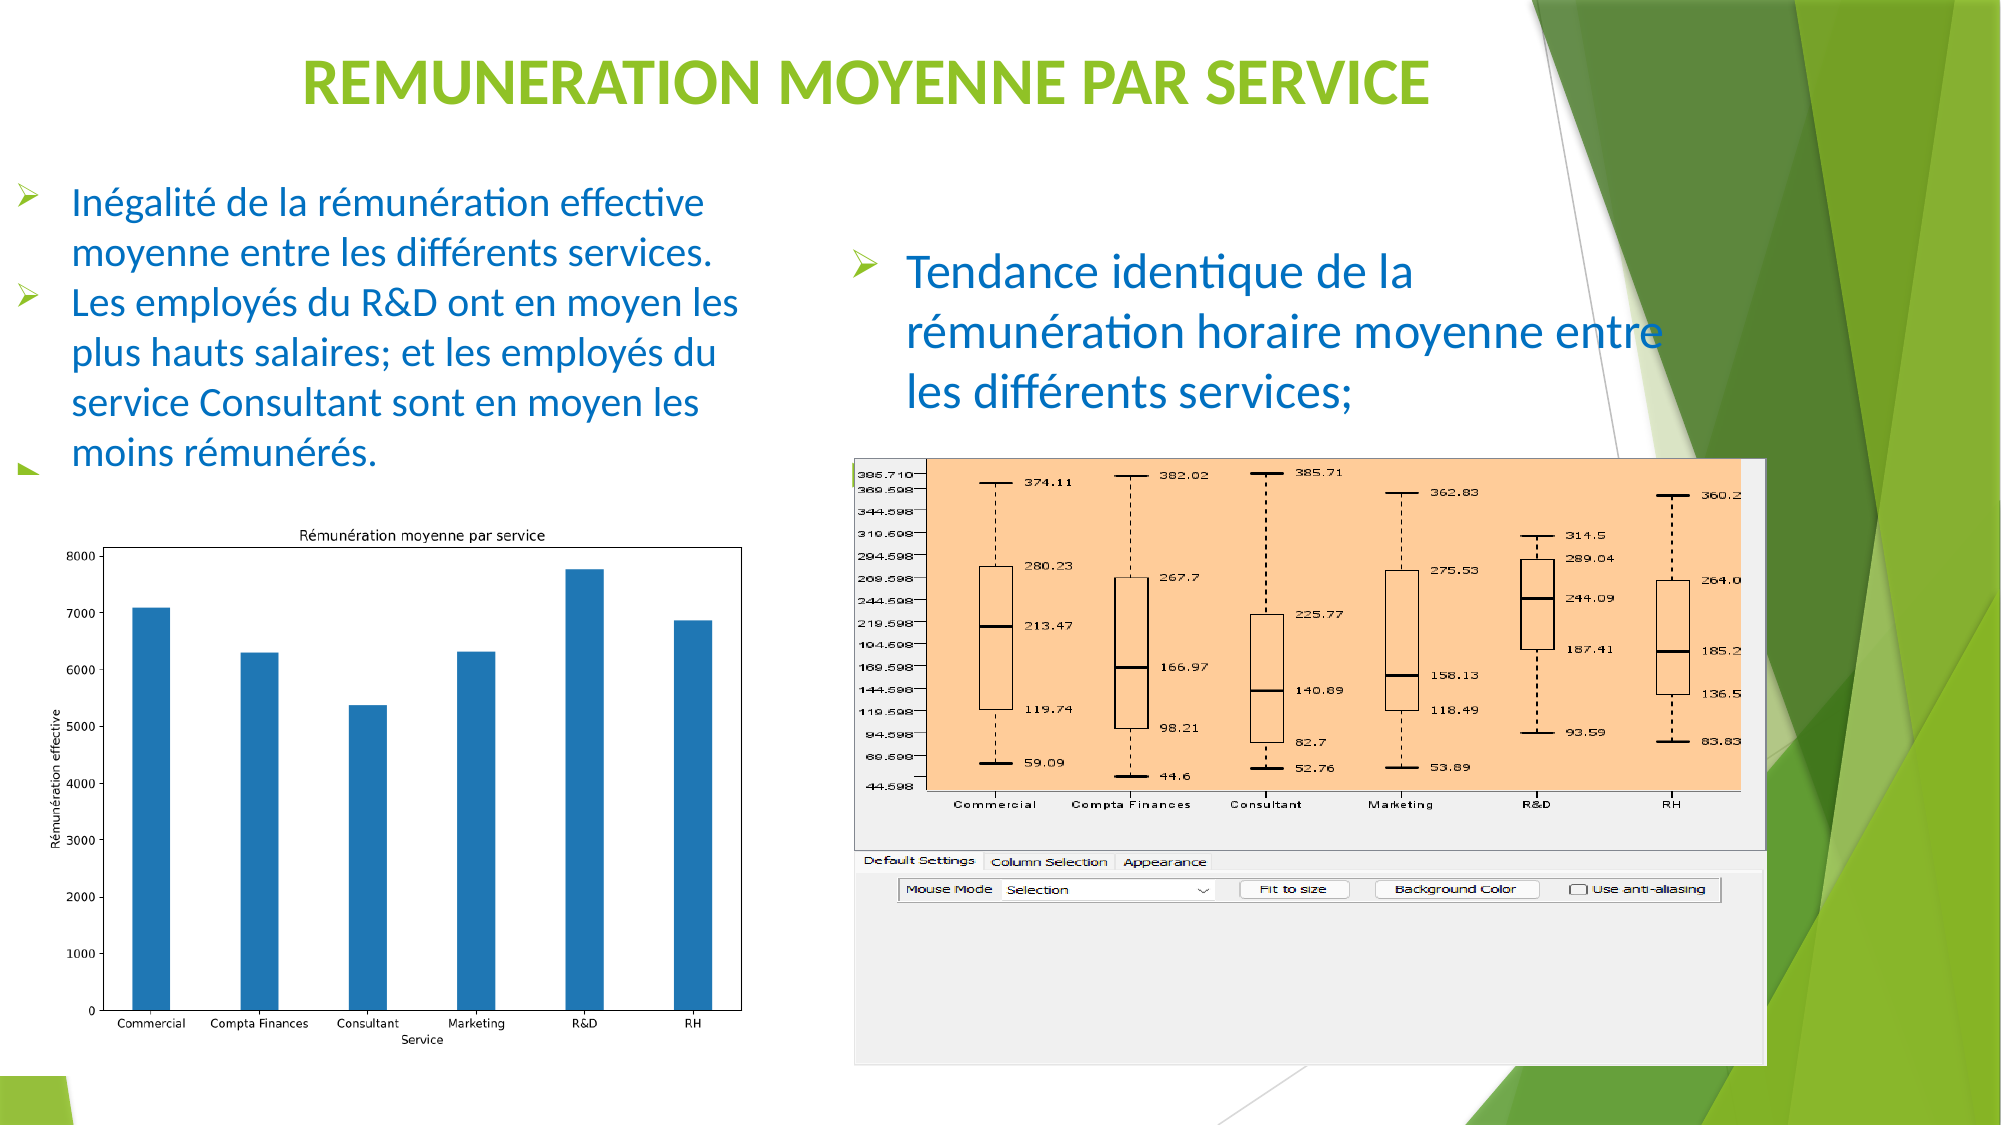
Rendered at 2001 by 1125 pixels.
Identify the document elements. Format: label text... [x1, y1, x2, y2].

picture [0, 474, 823, 1076]
list [0, 448, 823, 474]
list Inégalité de la rémunération effective moyenne entre les différents services. Les employés du R&D ont en moyen les plus hauts salaires; et les employés du service Consultant sont en moyen les moins rémunérés. [0, 183, 818, 448]
picture [853, 457, 1767, 1066]
title REMUNERATION MOYENNE PAR SERVICE [111, 30, 1623, 139]
list Tendance identique de la rémunération horaire moyenne entre les différents services; [834, 205, 1687, 427]
list [834, 448, 1694, 1042]
